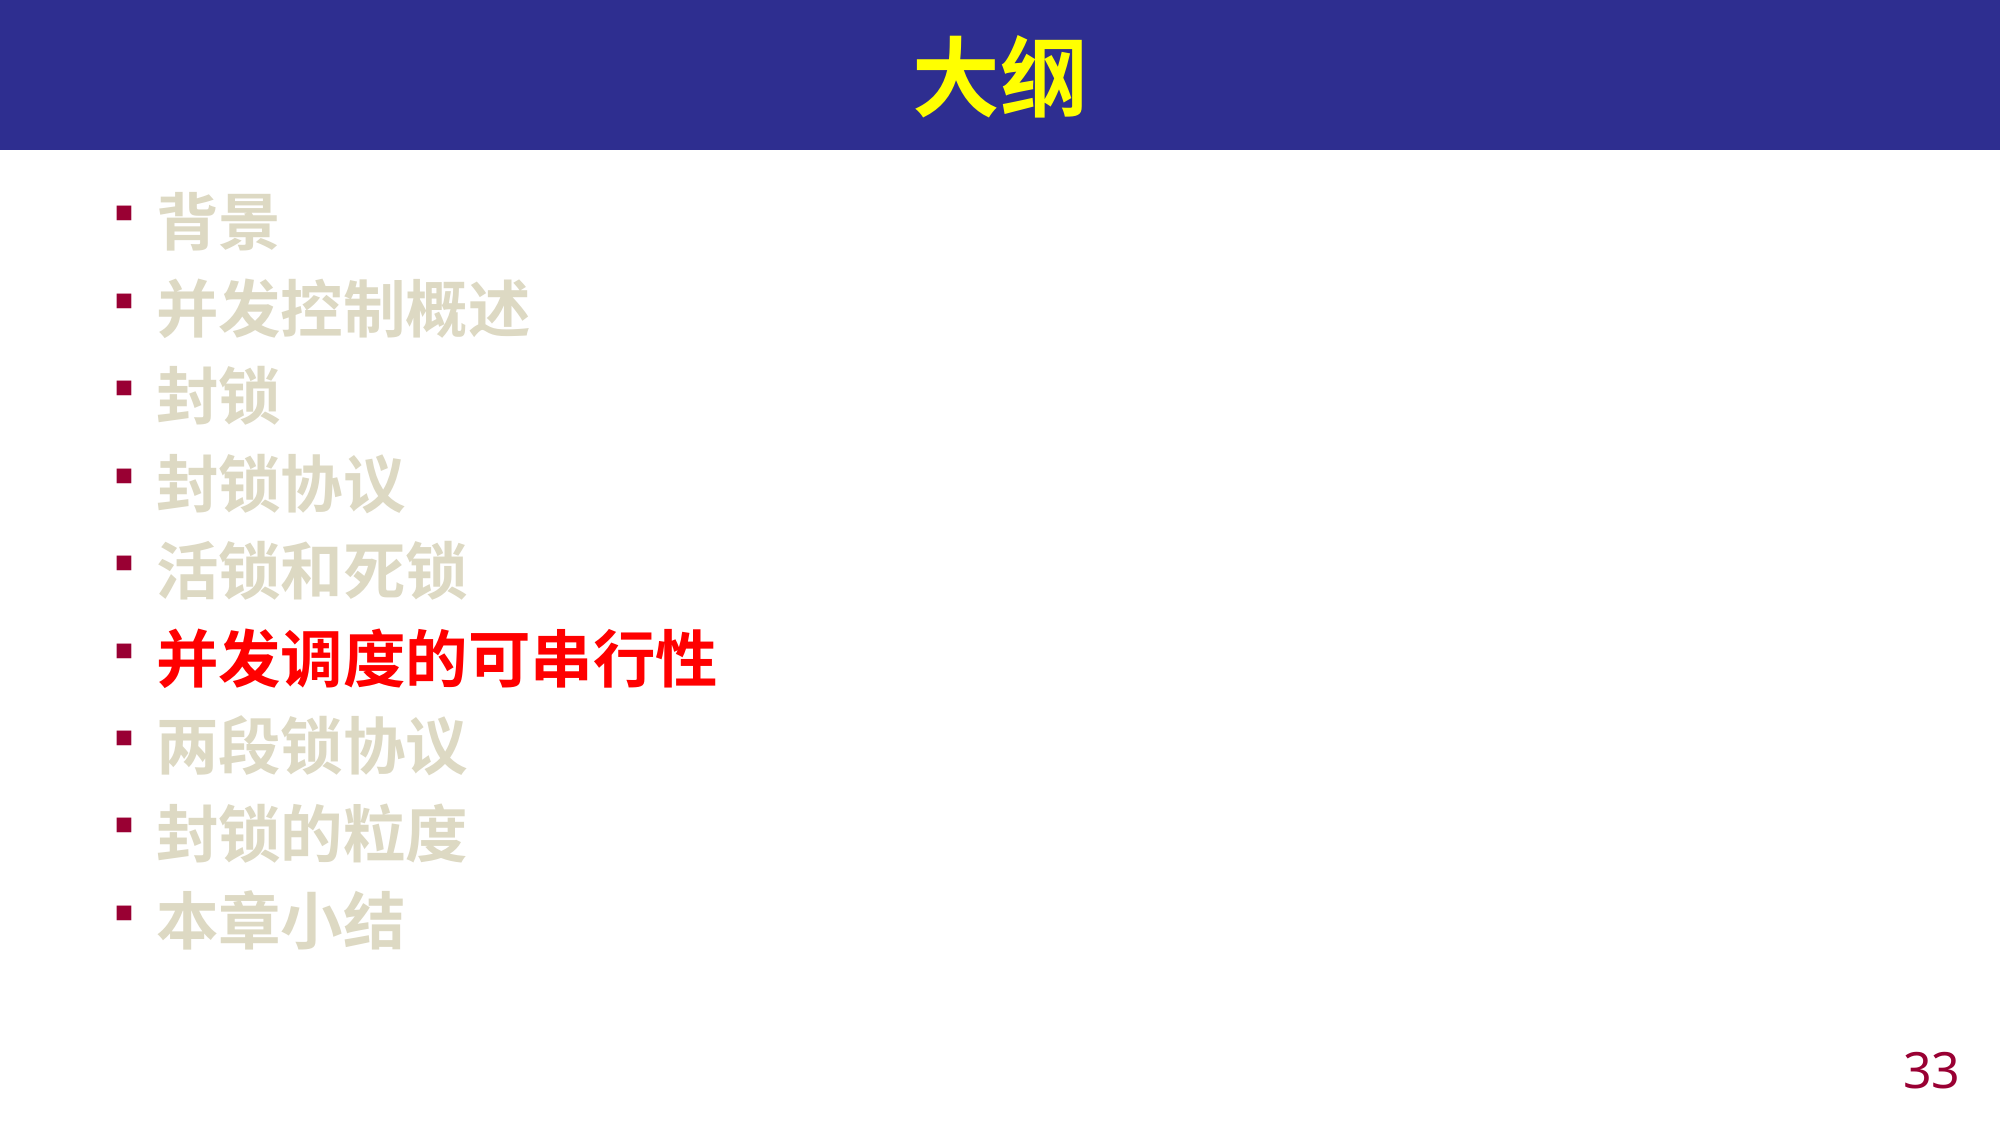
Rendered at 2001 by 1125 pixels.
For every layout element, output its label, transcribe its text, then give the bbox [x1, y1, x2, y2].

list 背景 并发控制概述 封锁 封锁协议 活锁和死锁 并发调度的可串行性 两段锁协议 封锁的粒度 本章小结 [97, 174, 1904, 1073]
title 大纲 [0, 0, 2000, 150]
slide_number 32 [1550, 1048, 1975, 1096]
